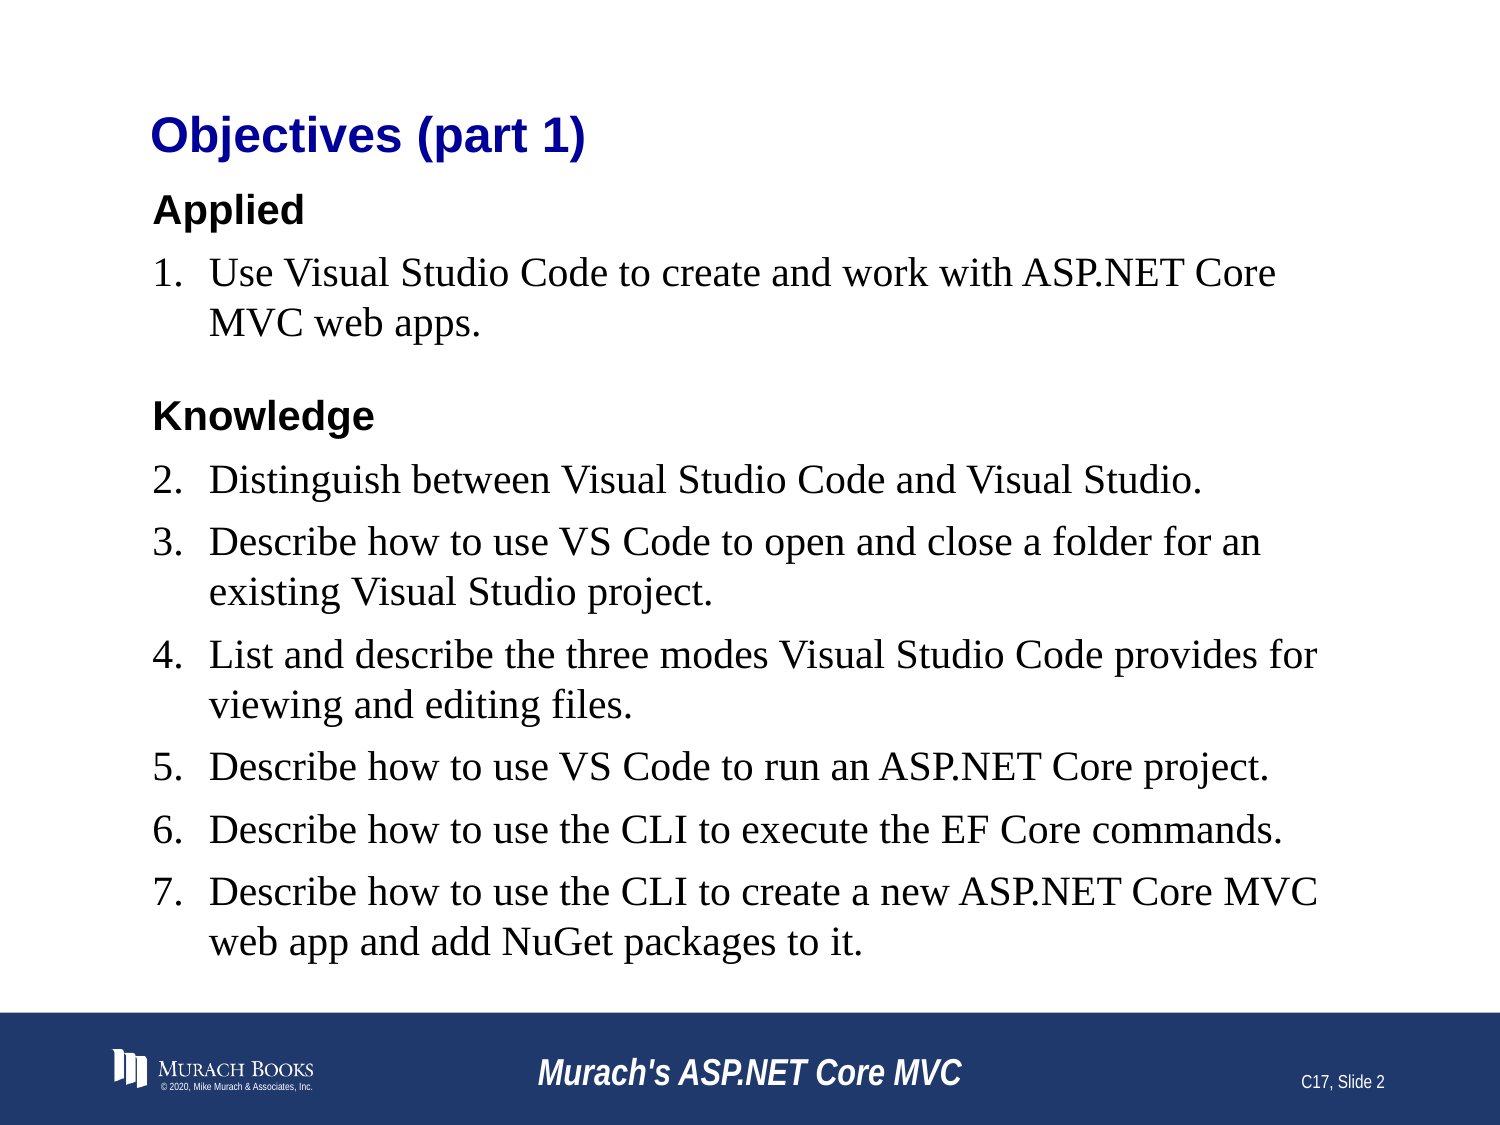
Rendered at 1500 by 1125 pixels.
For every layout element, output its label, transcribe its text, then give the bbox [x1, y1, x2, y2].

slide_number Murach's ASP.NET Core MVC [463, 1025, 1050, 1100]
footer © 2020, Mike Murach & Associates, Inc. [12, 1025, 463, 1100]
list Applied Use Visual Studio Code to create and work with ASP.NET Core MVC web apps. Knowledge Distinguish between Visual Studio Code and Visual Studio. Describe how to use VS Code to open and close a folder for an existing Visual Studio project. List and describe the three modes Visual Studio Code provides for viewing and editing files. Describe how to use VS Code to run an ASP.NET Core project. Describe how to use the CLI to execute the EF Core commands. Describe how to use the CLI to create a new ASP.NET Core MVC web app and add NuGet packages to it. [137, 174, 1350, 975]
slide_number C17, Slide 2 [1087, 1025, 1400, 1100]
title Objectives (part 1) [150, 102, 1350, 164]
